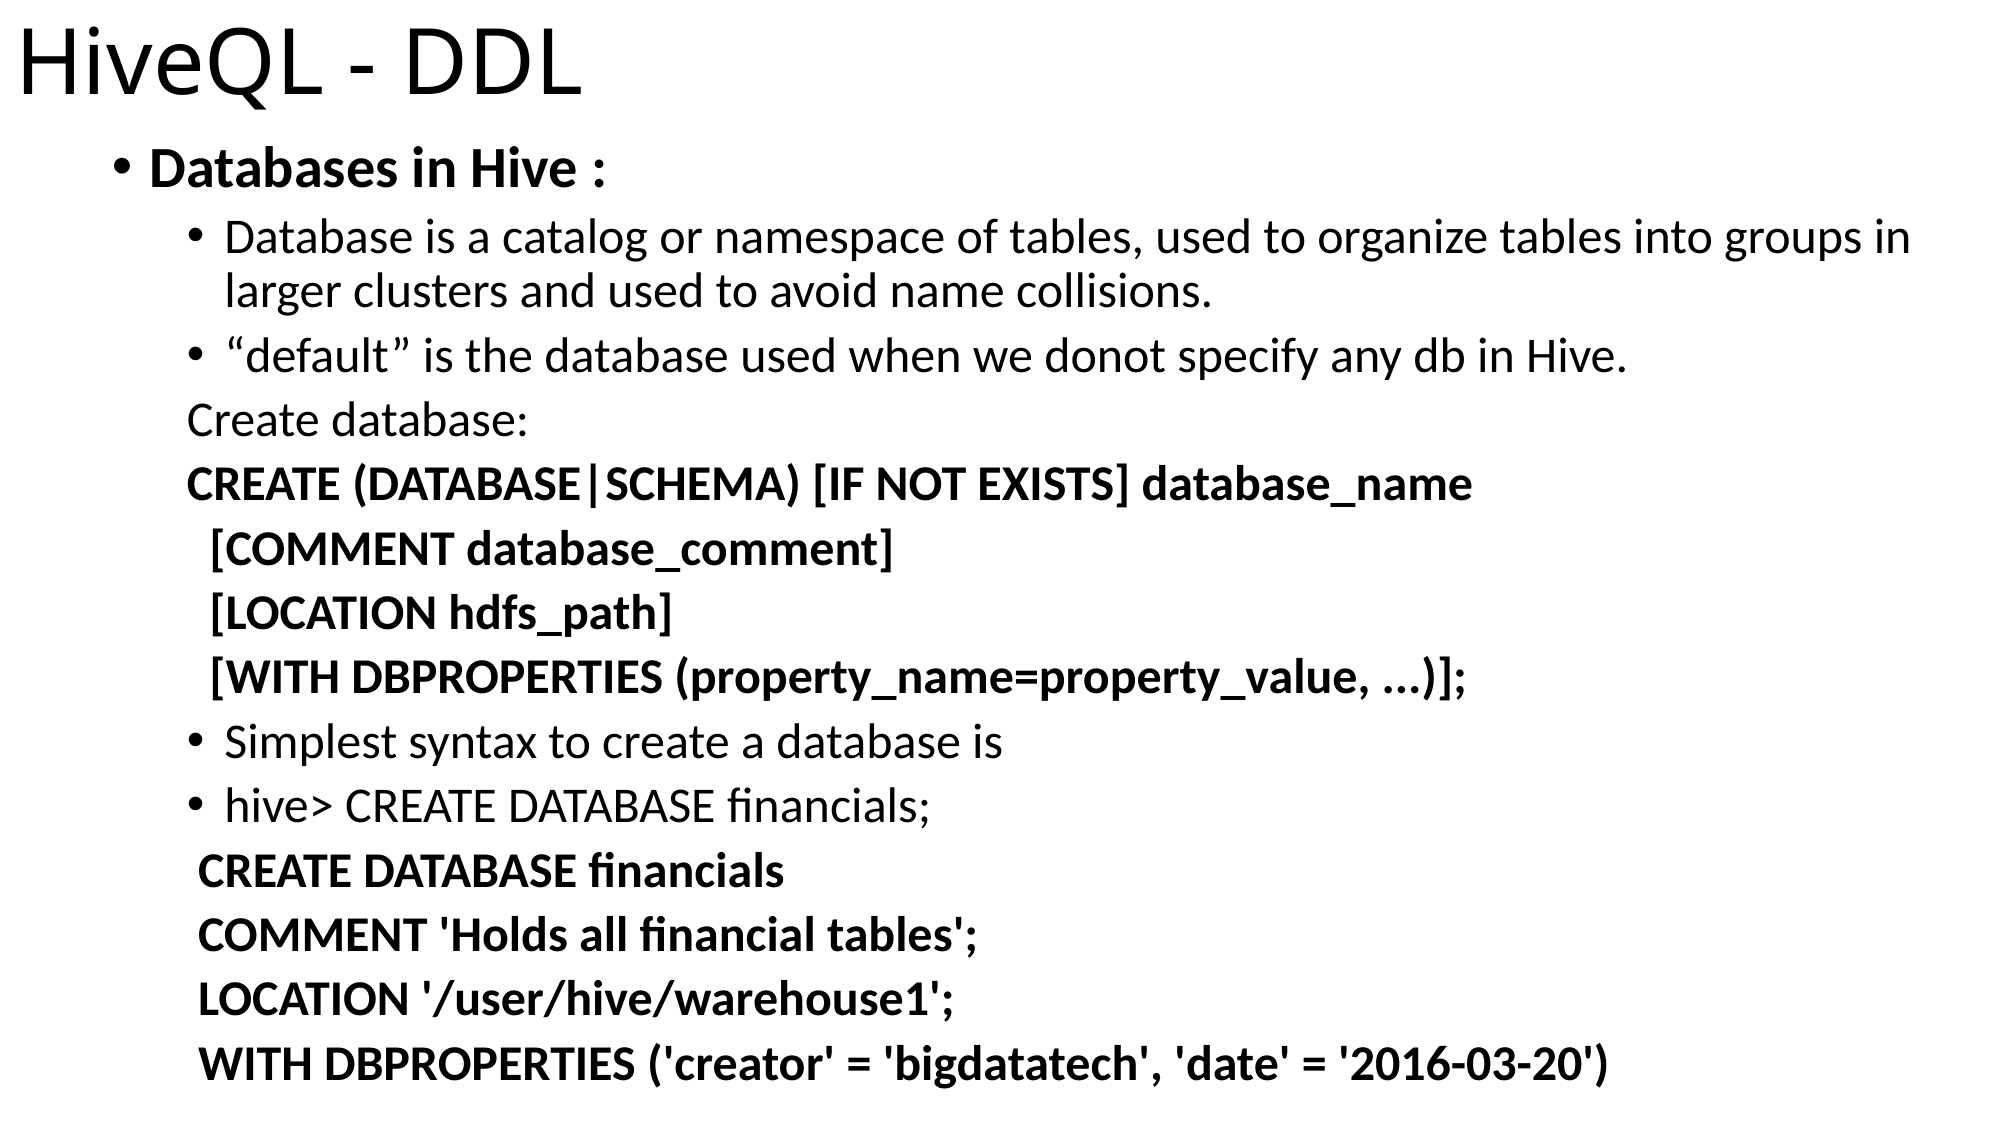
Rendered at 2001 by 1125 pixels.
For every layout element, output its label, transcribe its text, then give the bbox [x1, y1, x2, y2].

title HiveQL - DDL [0, 0, 2000, 130]
list Databases in Hive : Database is a catalog or namespace of tables, used to organize tables into groups in larger clusters and used to avoid name collisions. “default” is the database used when we donot specify any db in Hive. Create database: CREATE (DATABASE|SCHEMA) [IF NOT EXISTS] database_name [COMMENT database_comment] [LOCATION hdfs_path] [WITH DBPROPERTIES (property_name=property_value, ...)]; Simplest syntax to create a database is hive> CREATE DATABASE financials; CREATE DATABASE financials COMMENT 'Holds all financial tables'; LOCATION '/user/hive/warehouse1'; WITH DBPROPERTIES ('creator' = 'bigdatatech', 'date' = '2016-03-20') [96, 129, 2000, 1125]
